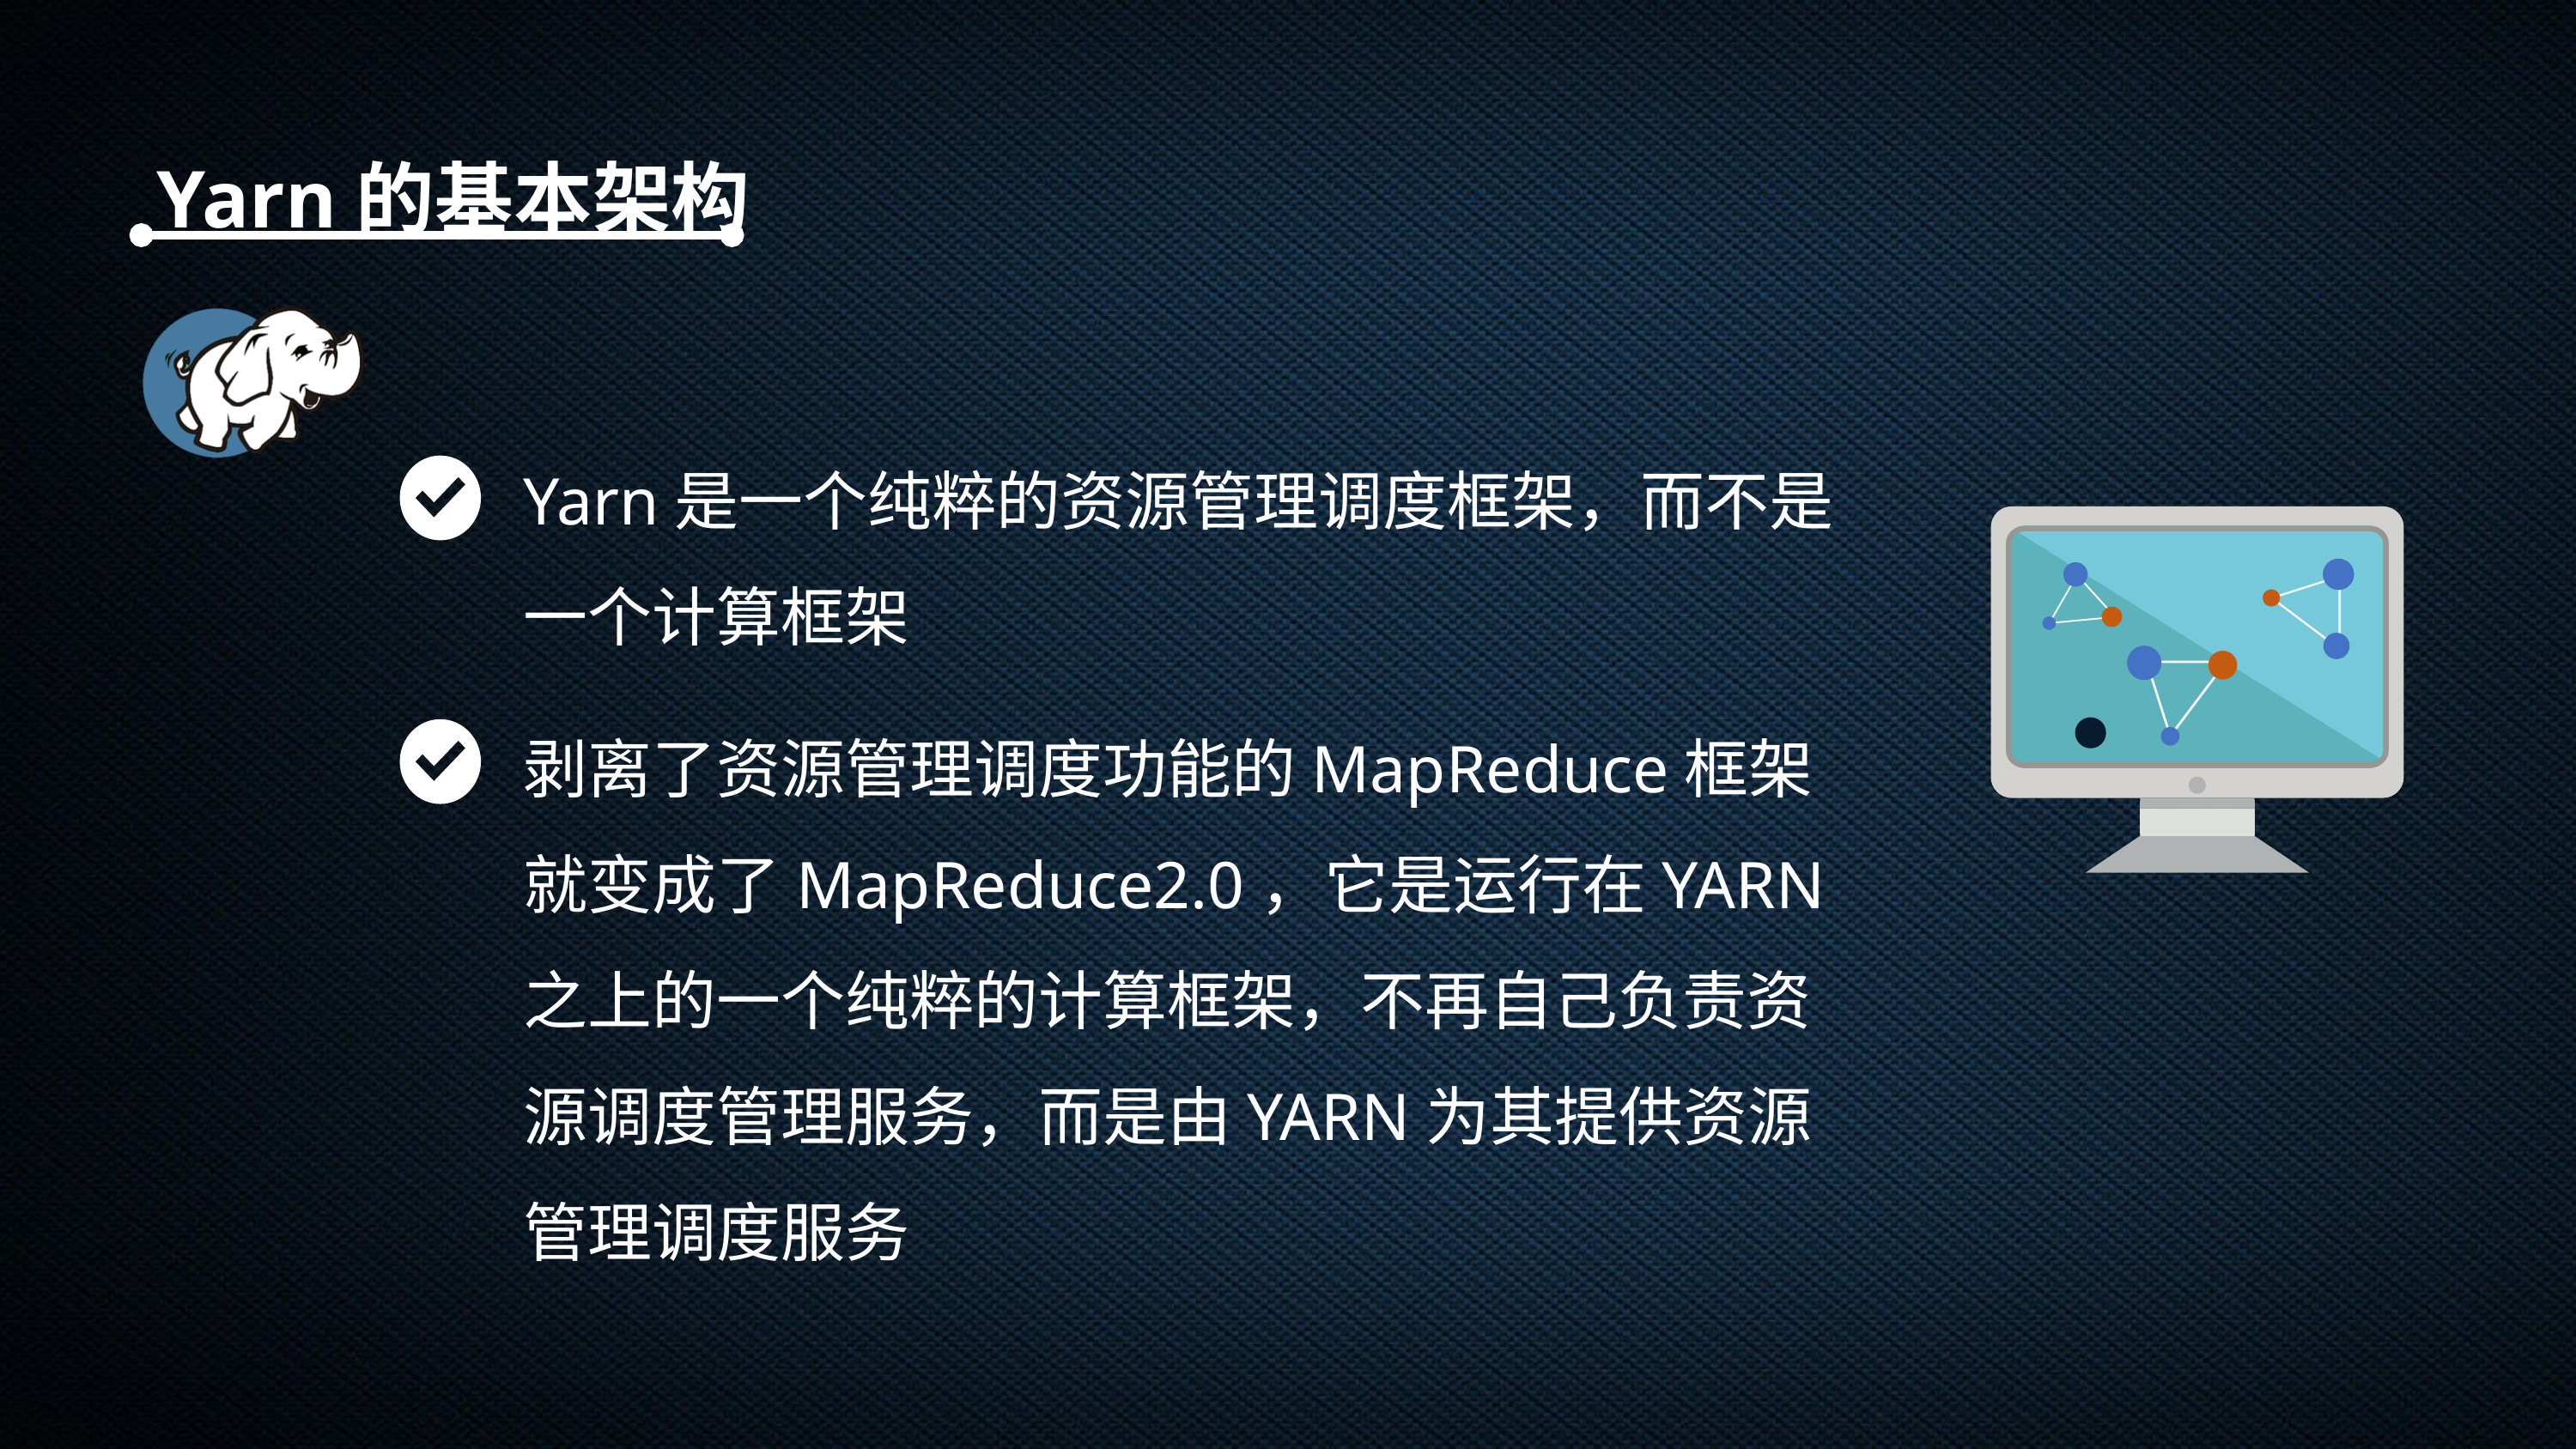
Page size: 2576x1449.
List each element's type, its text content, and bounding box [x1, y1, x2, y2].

text_box Yarn是一个纯粹的资源管理调度框架，而不是一个计算框架 [511, 415, 1883, 660]
picture [0, 0, 2576, 1449]
text_box Yarn的基本架构 [144, 95, 1266, 250]
text_box [398, 718, 483, 805]
text_box 剥离了资源管理调度功能的MapReduce框架就变成了MapReduce2.0，它是运行在YARN之上的一个纯粹的计算框架，不再自己负责资源调度管理服务，而是由YARN为其提供资源管理调度服务 [511, 682, 1842, 1276]
text_box [398, 454, 483, 542]
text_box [1990, 506, 2404, 873]
